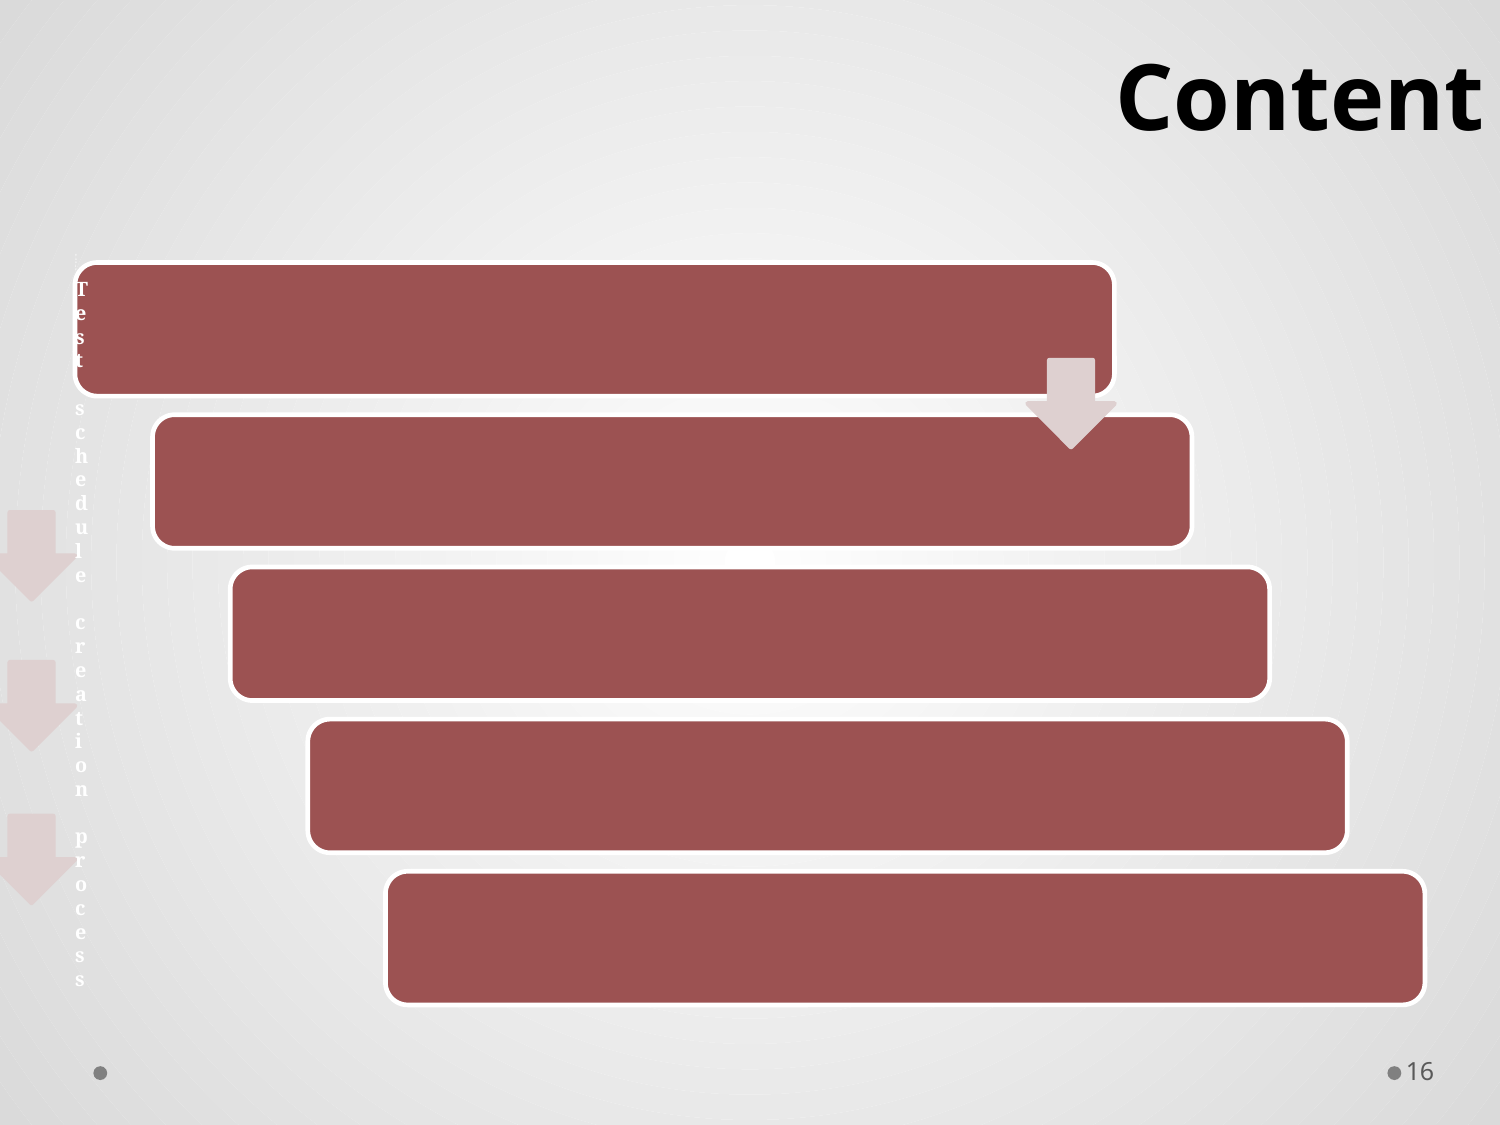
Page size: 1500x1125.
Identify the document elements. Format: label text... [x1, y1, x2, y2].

text_box Content [149, 0, 1500, 188]
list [74, 262, 1426, 1006]
slide_number 16 [1401, 1042, 1494, 1103]
